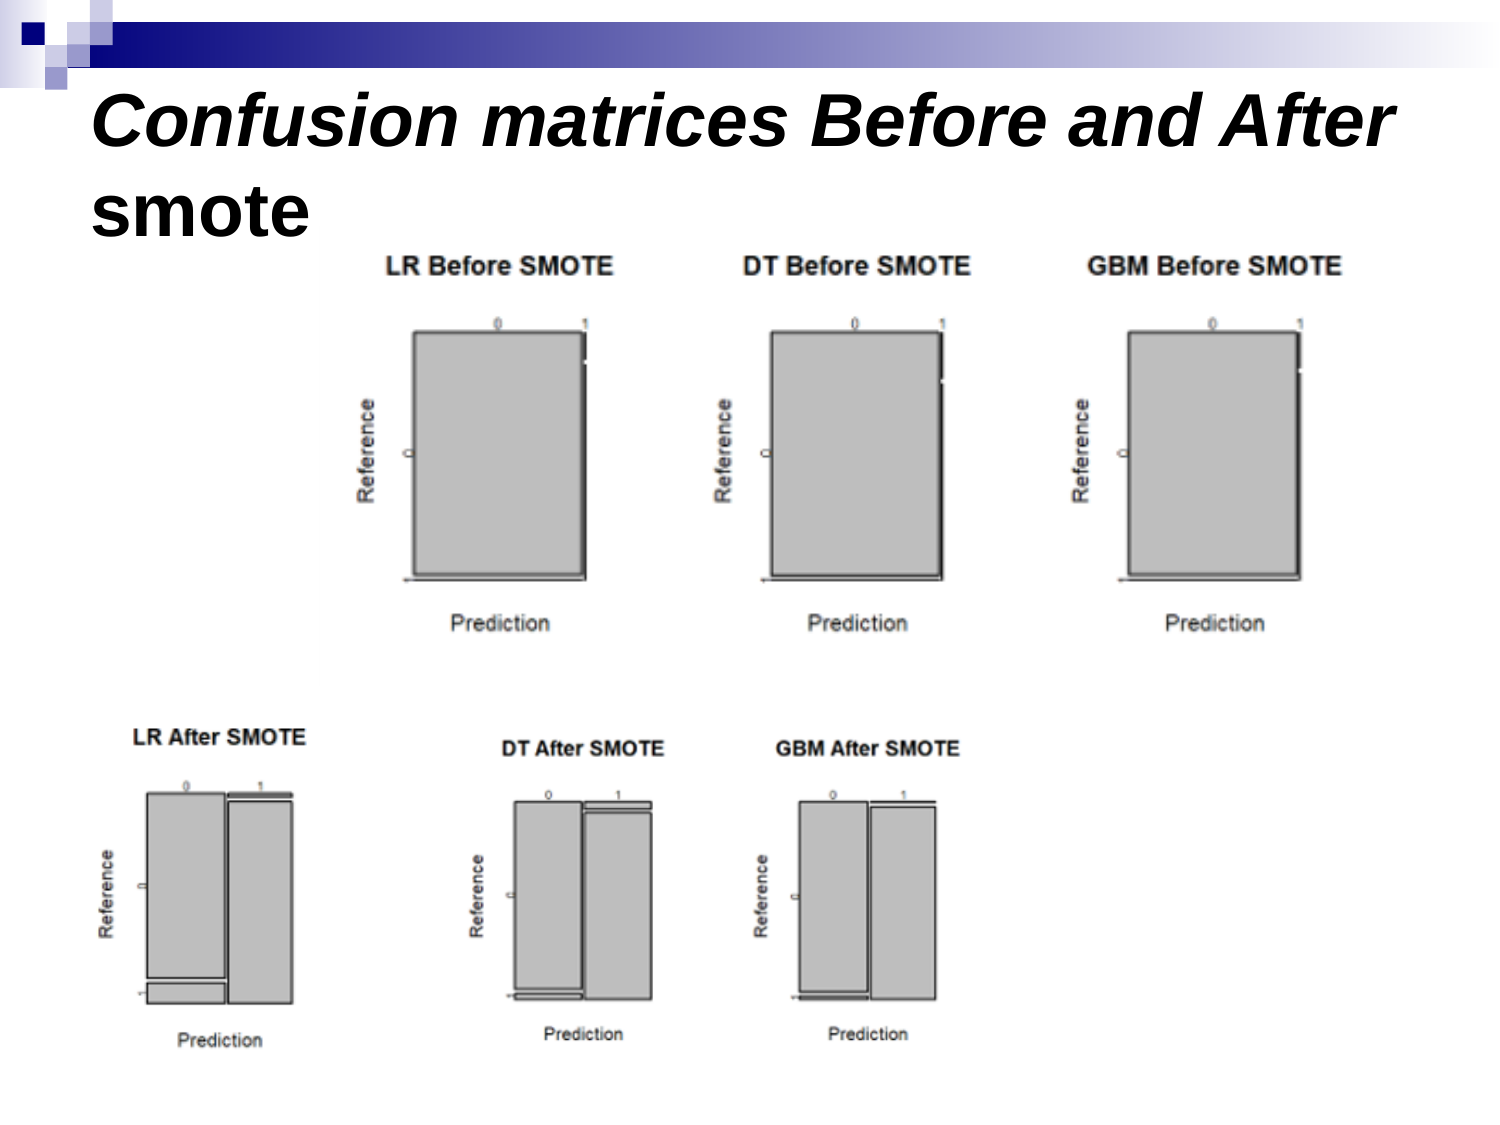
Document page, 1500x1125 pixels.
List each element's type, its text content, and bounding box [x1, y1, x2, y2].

picture [318, 225, 1395, 687]
picture [454, 727, 997, 1066]
picture [74, 705, 375, 1089]
title Confusion matrices Before and After smote [75, 75, 1425, 249]
